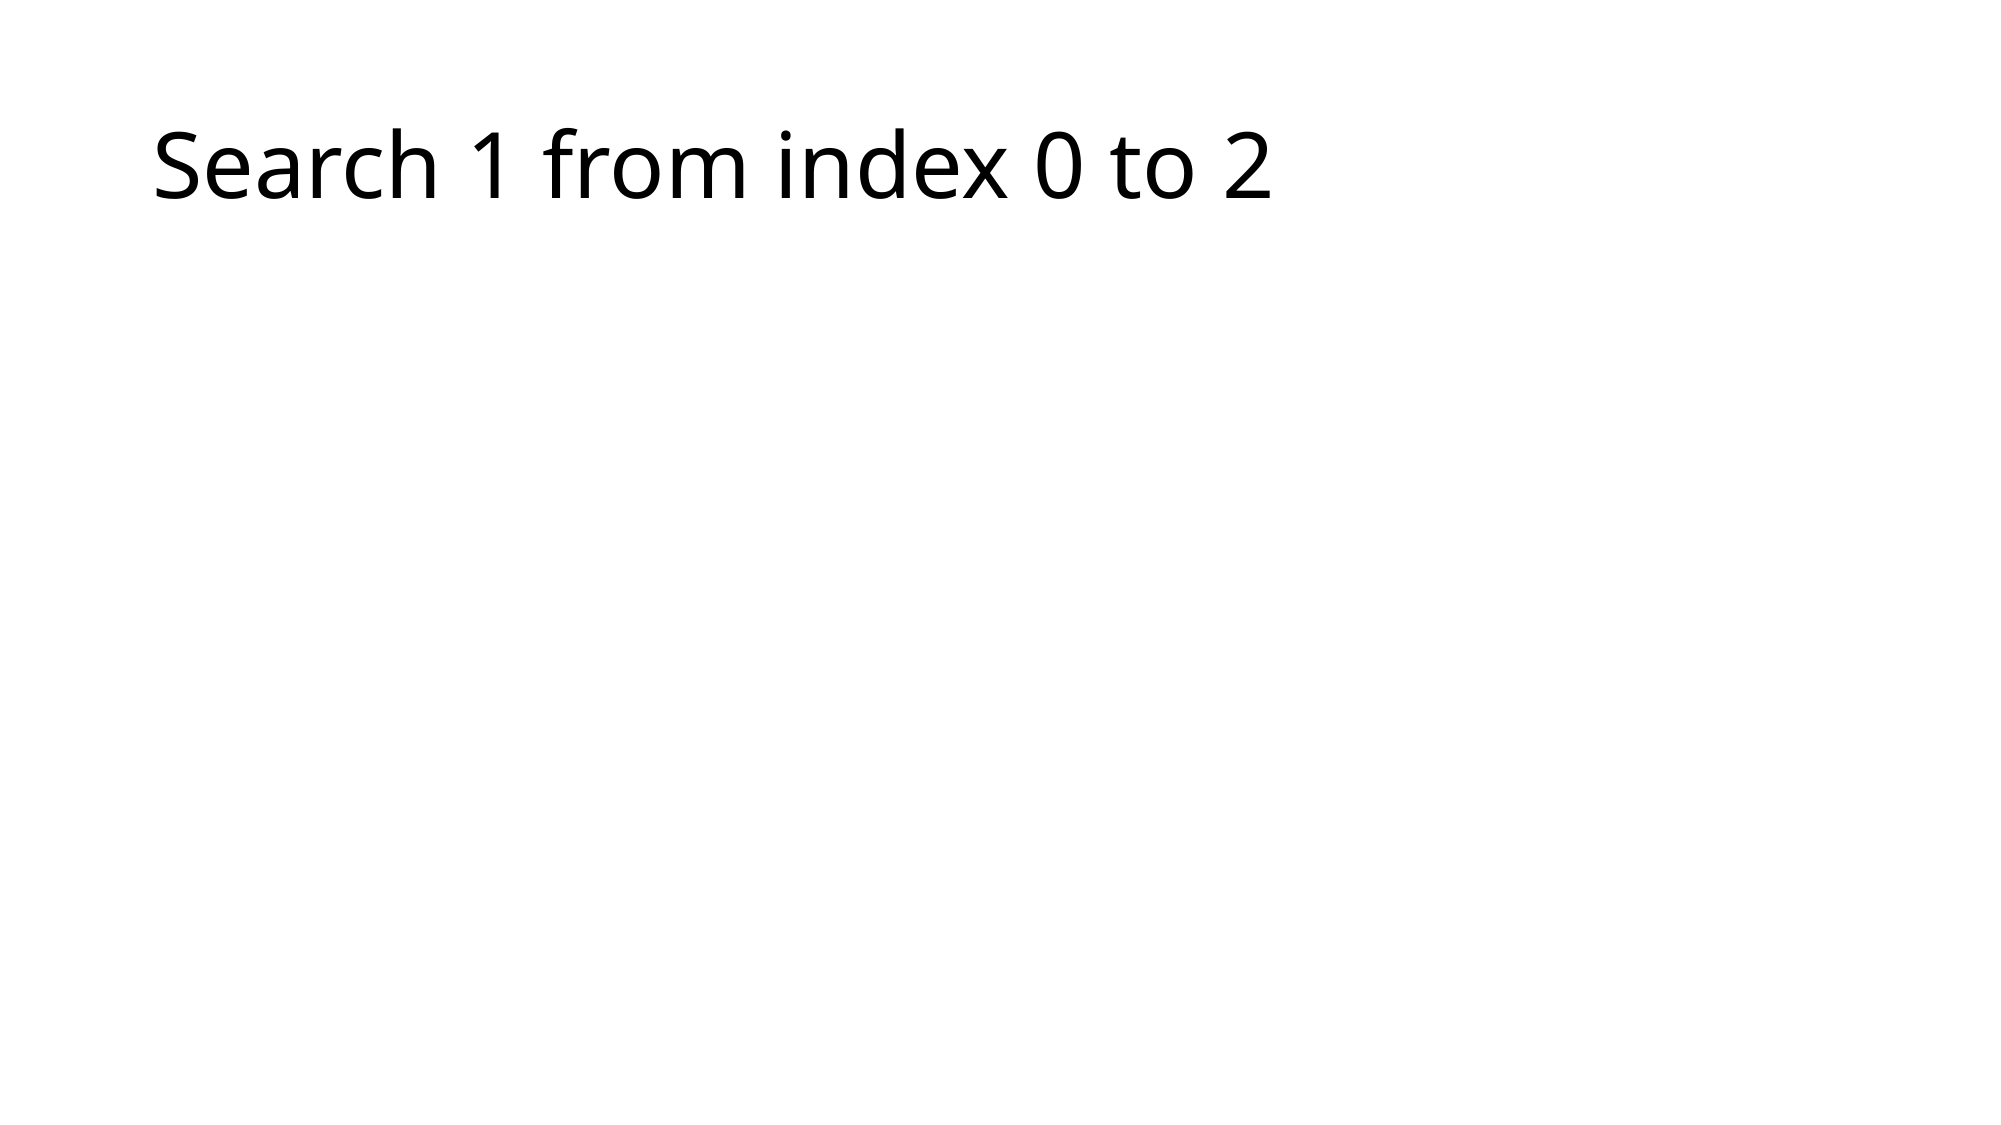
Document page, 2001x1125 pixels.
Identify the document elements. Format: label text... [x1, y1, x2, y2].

title Search 1 from index 0 to 2 [137, 59, 1863, 278]
